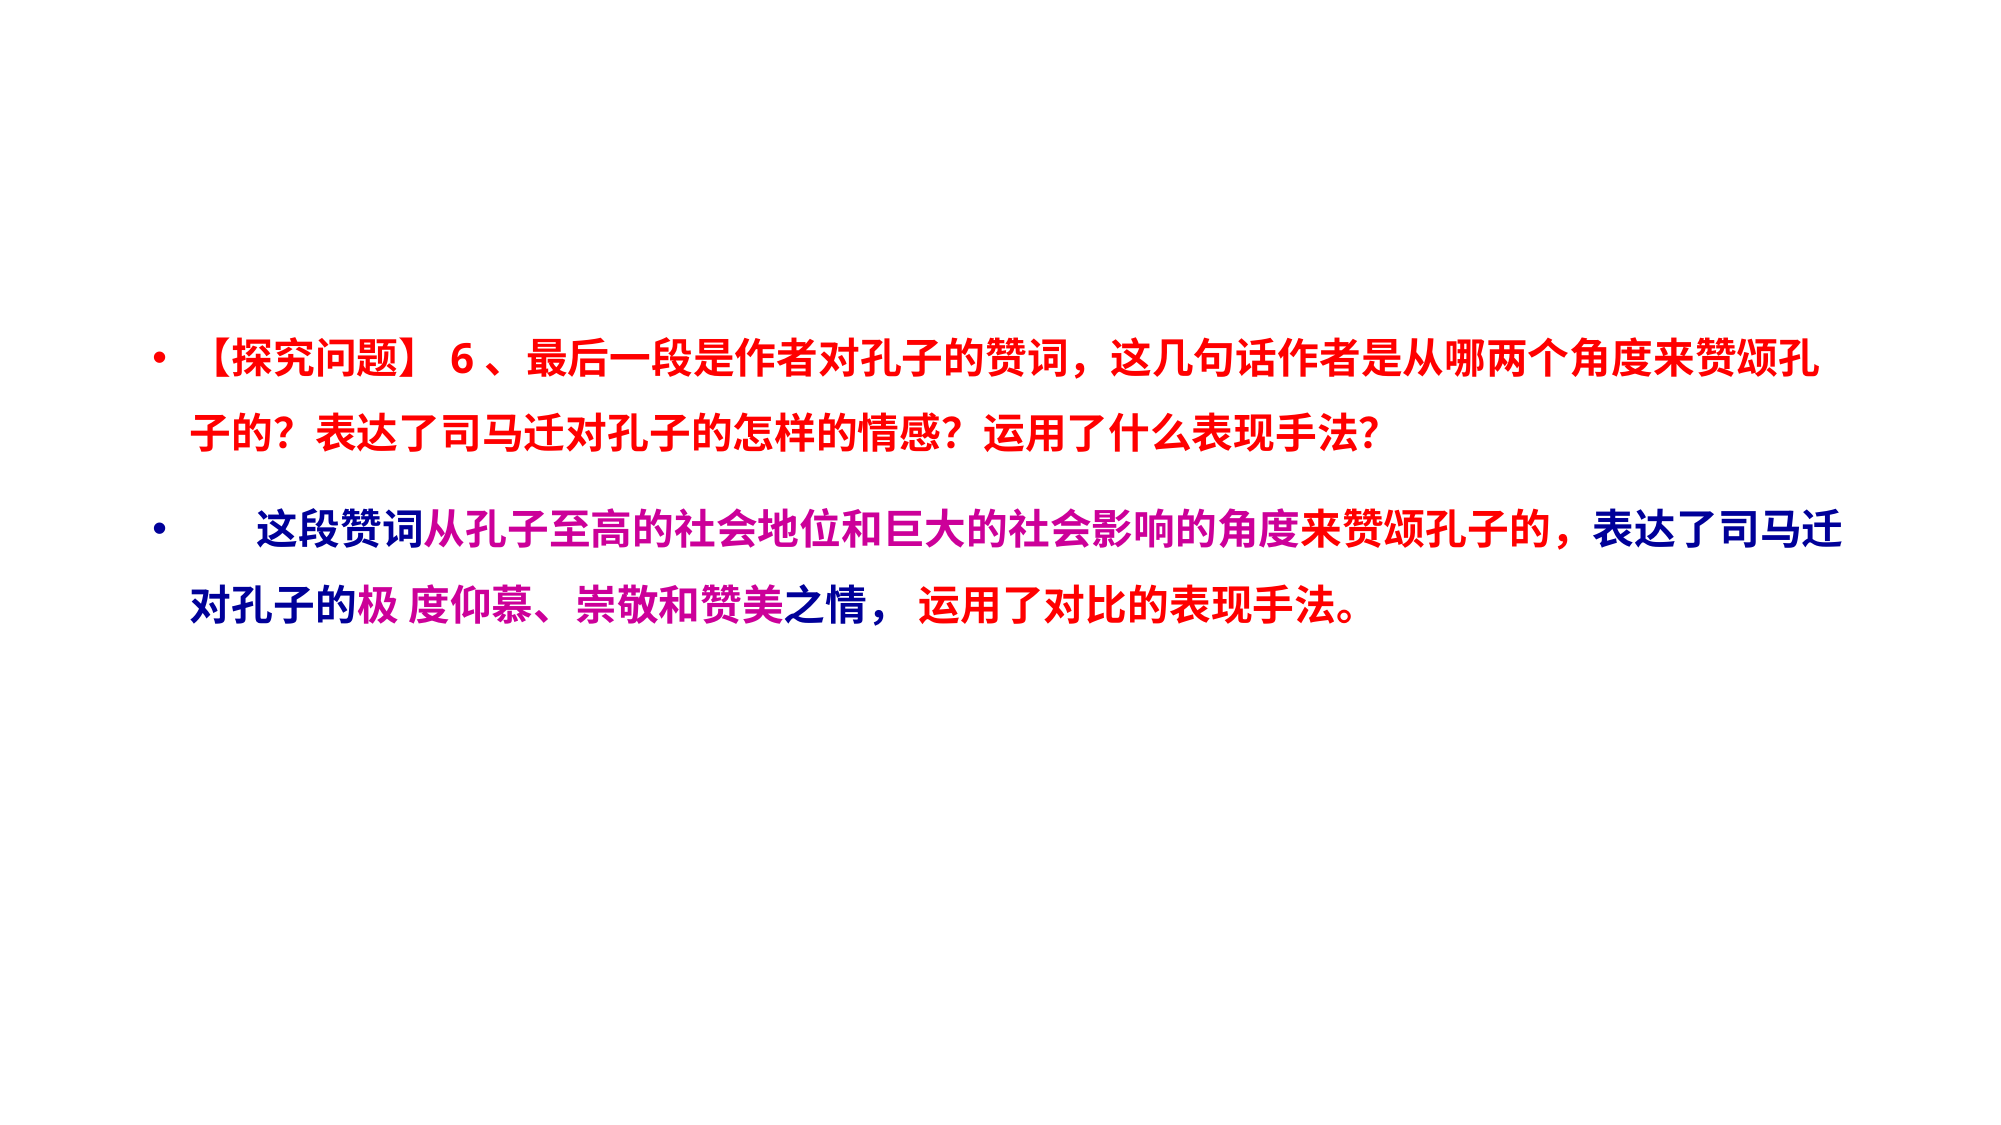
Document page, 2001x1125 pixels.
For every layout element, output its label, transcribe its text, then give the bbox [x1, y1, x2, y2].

list 【探究问题】6、最后一段是作者对孔子的赞词，这几句话作者是从哪两个角度来赞颂孔子的？表达了司马迁对孔子的怎样的情感？运用了什么表现手法？ 这段赞词从孔子至高的社会地位和巨大的社会影响的角度来赞颂孔子的，表达了司马迁对孔子的极 度仰慕、崇敬和赞美之情， 运用了对比的表现手法。 [137, 299, 1863, 1014]
